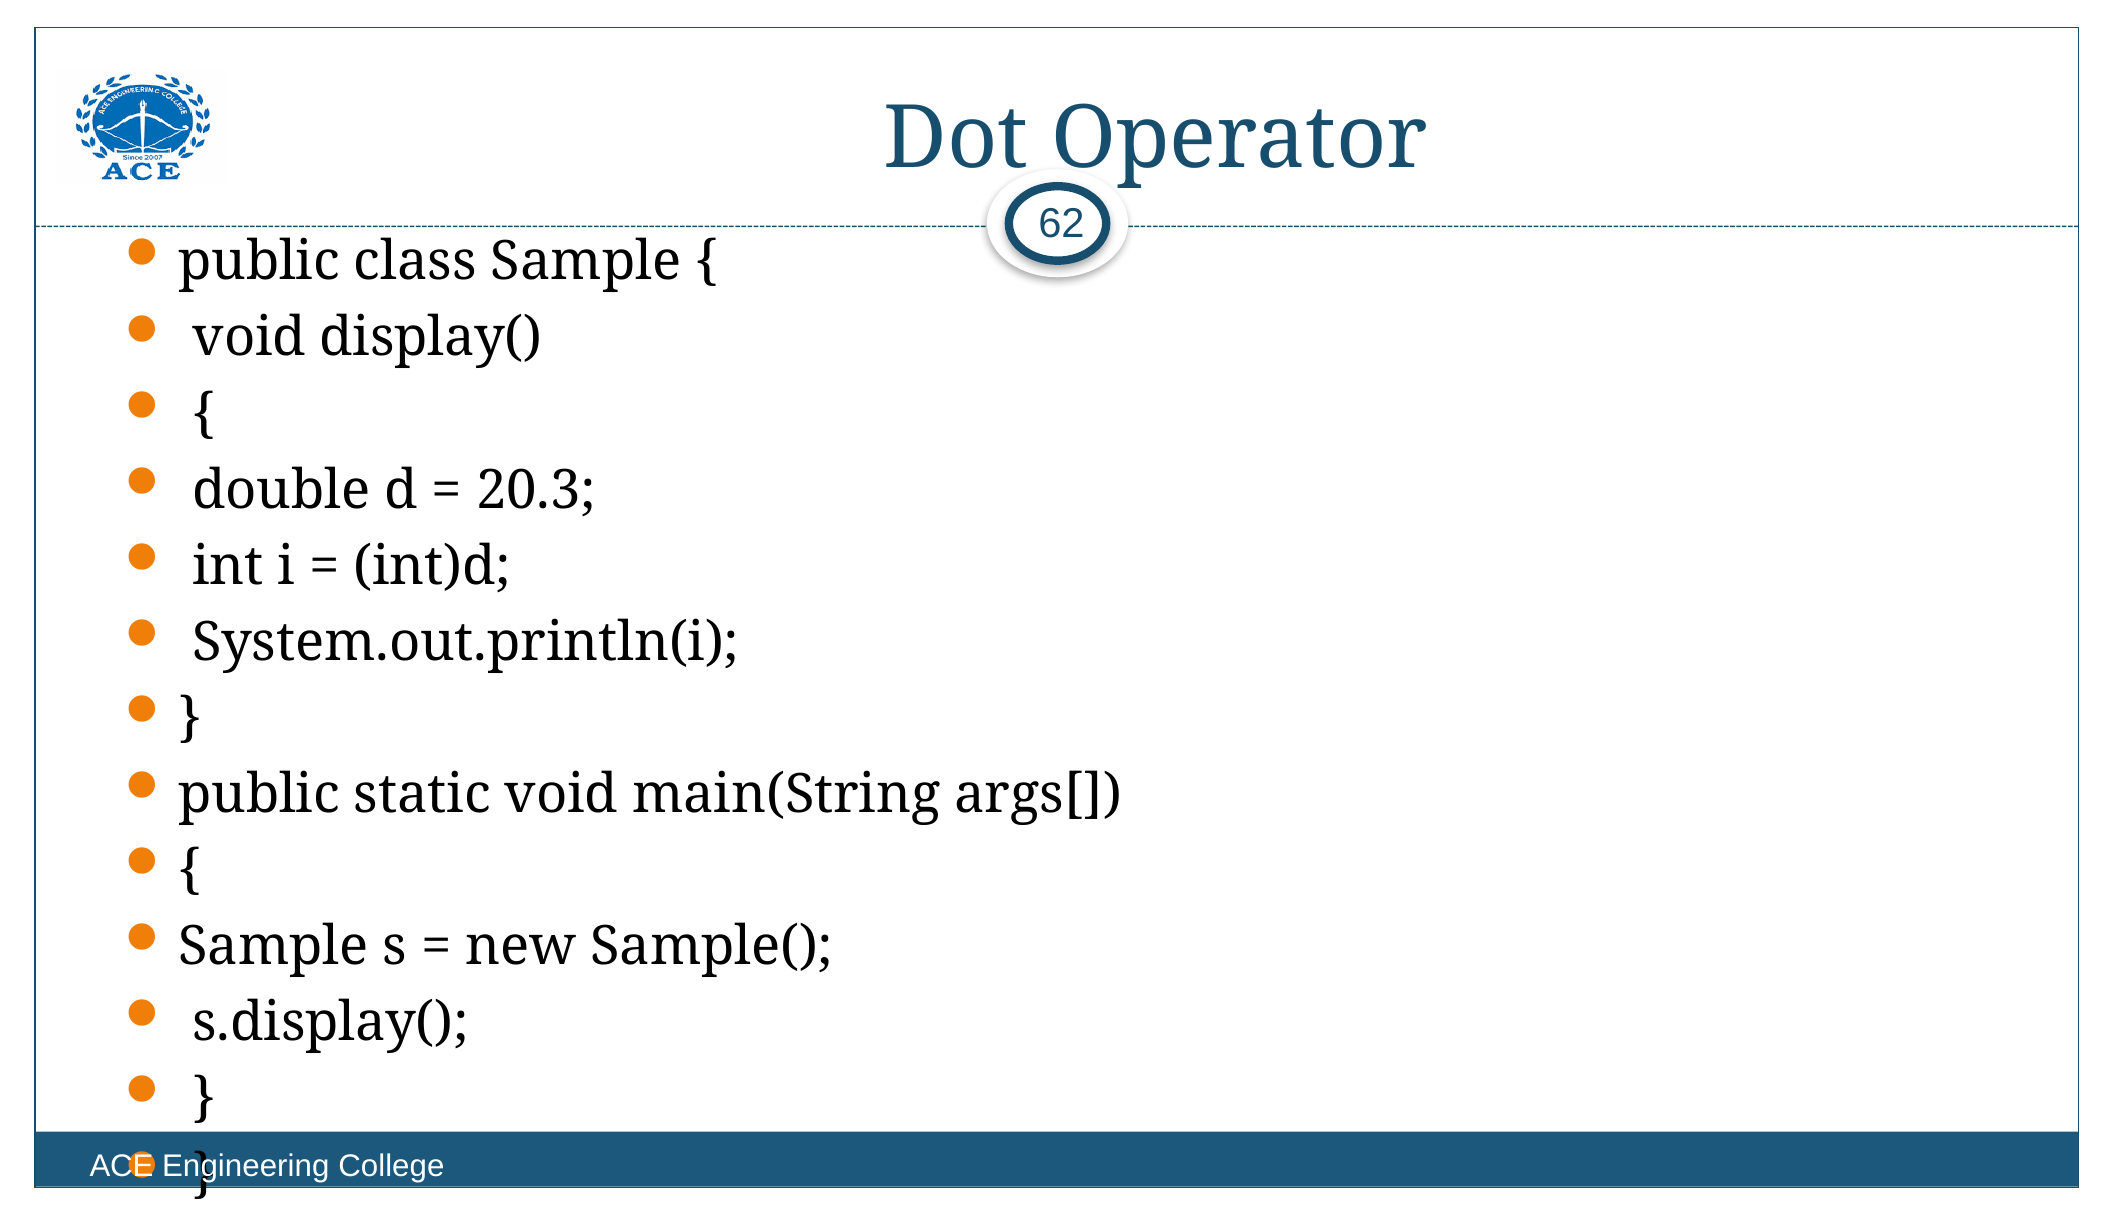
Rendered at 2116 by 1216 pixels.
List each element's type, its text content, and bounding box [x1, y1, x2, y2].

footer ACE Engineering College [70, 1135, 899, 1201]
slide_number 62 [1008, 195, 1115, 261]
title Dot Operator [78, 32, 1983, 195]
picture [57, 70, 229, 183]
list public class Sample { void display() { double d = 20.3; int i = (int)d; System.out.println(i); } public static void main(String args[]) { Sample s = new Sample(); s.display(); } } [105, 215, 2010, 1216]
